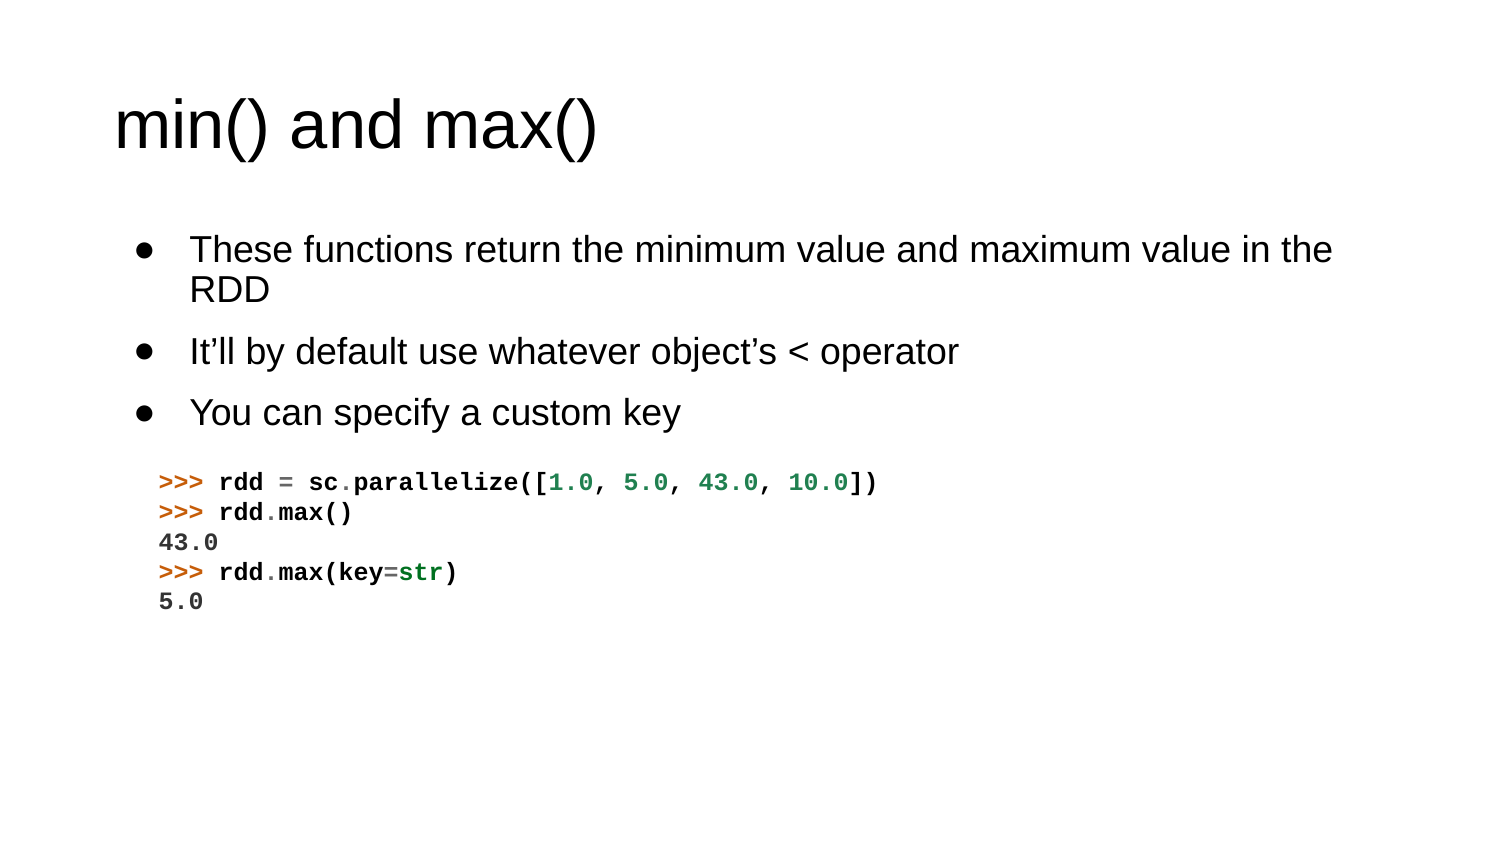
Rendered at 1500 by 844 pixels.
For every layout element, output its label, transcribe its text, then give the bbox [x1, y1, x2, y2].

list These functions return the minimum value and maximum value in the RDD It’ll by default use whatever object’s < operator You can specify a custom key [103, 224, 1397, 760]
text_box >>> rdd = sc.parallelize([1.0, 5.0, 43.0, 10.0]) >>> rdd.max() 43.0 >>> rdd.max(key=str) 5.0 [147, 459, 898, 642]
title min() and max() [103, 44, 1397, 208]
